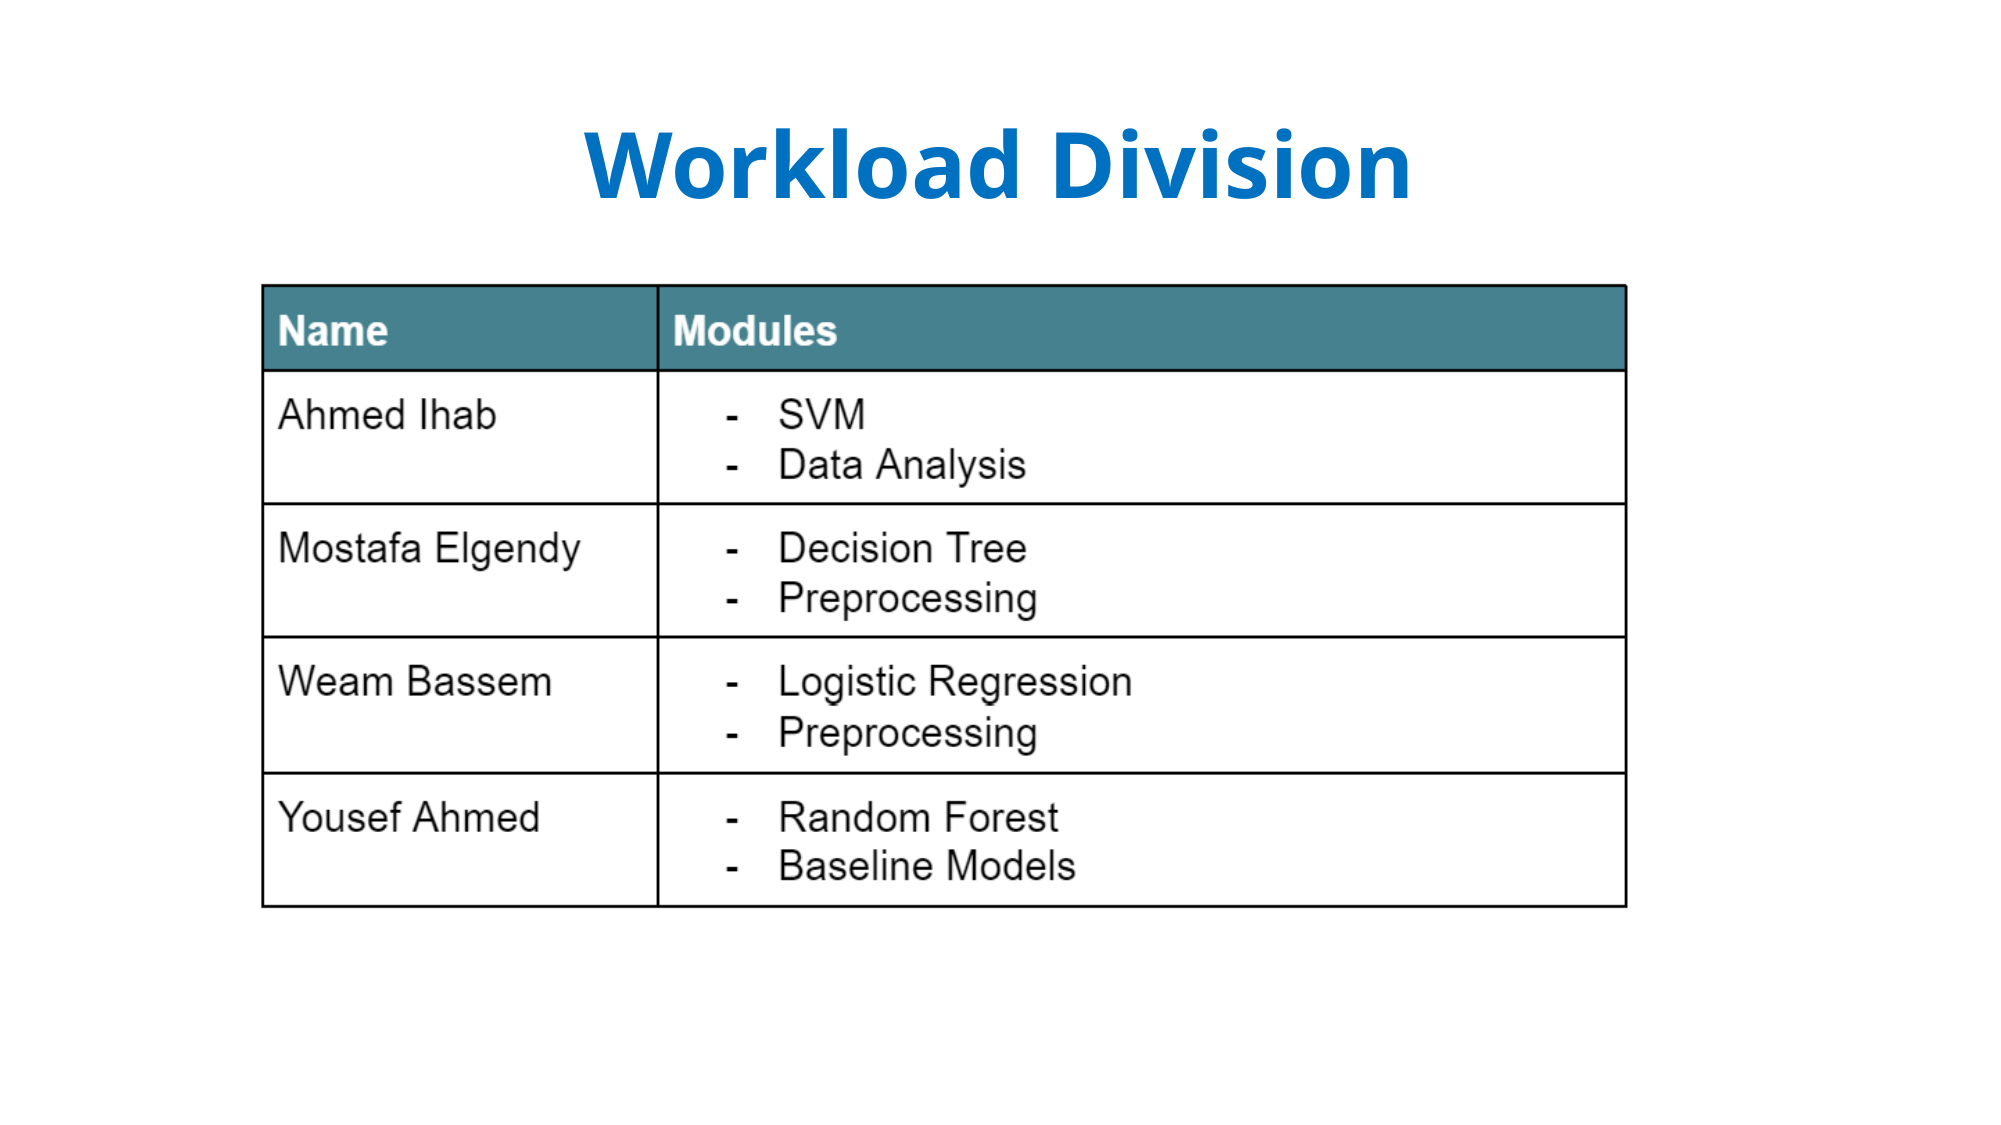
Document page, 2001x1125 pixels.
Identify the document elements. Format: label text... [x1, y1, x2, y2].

title Workload Division [137, 59, 1863, 278]
picture [256, 277, 1636, 914]
